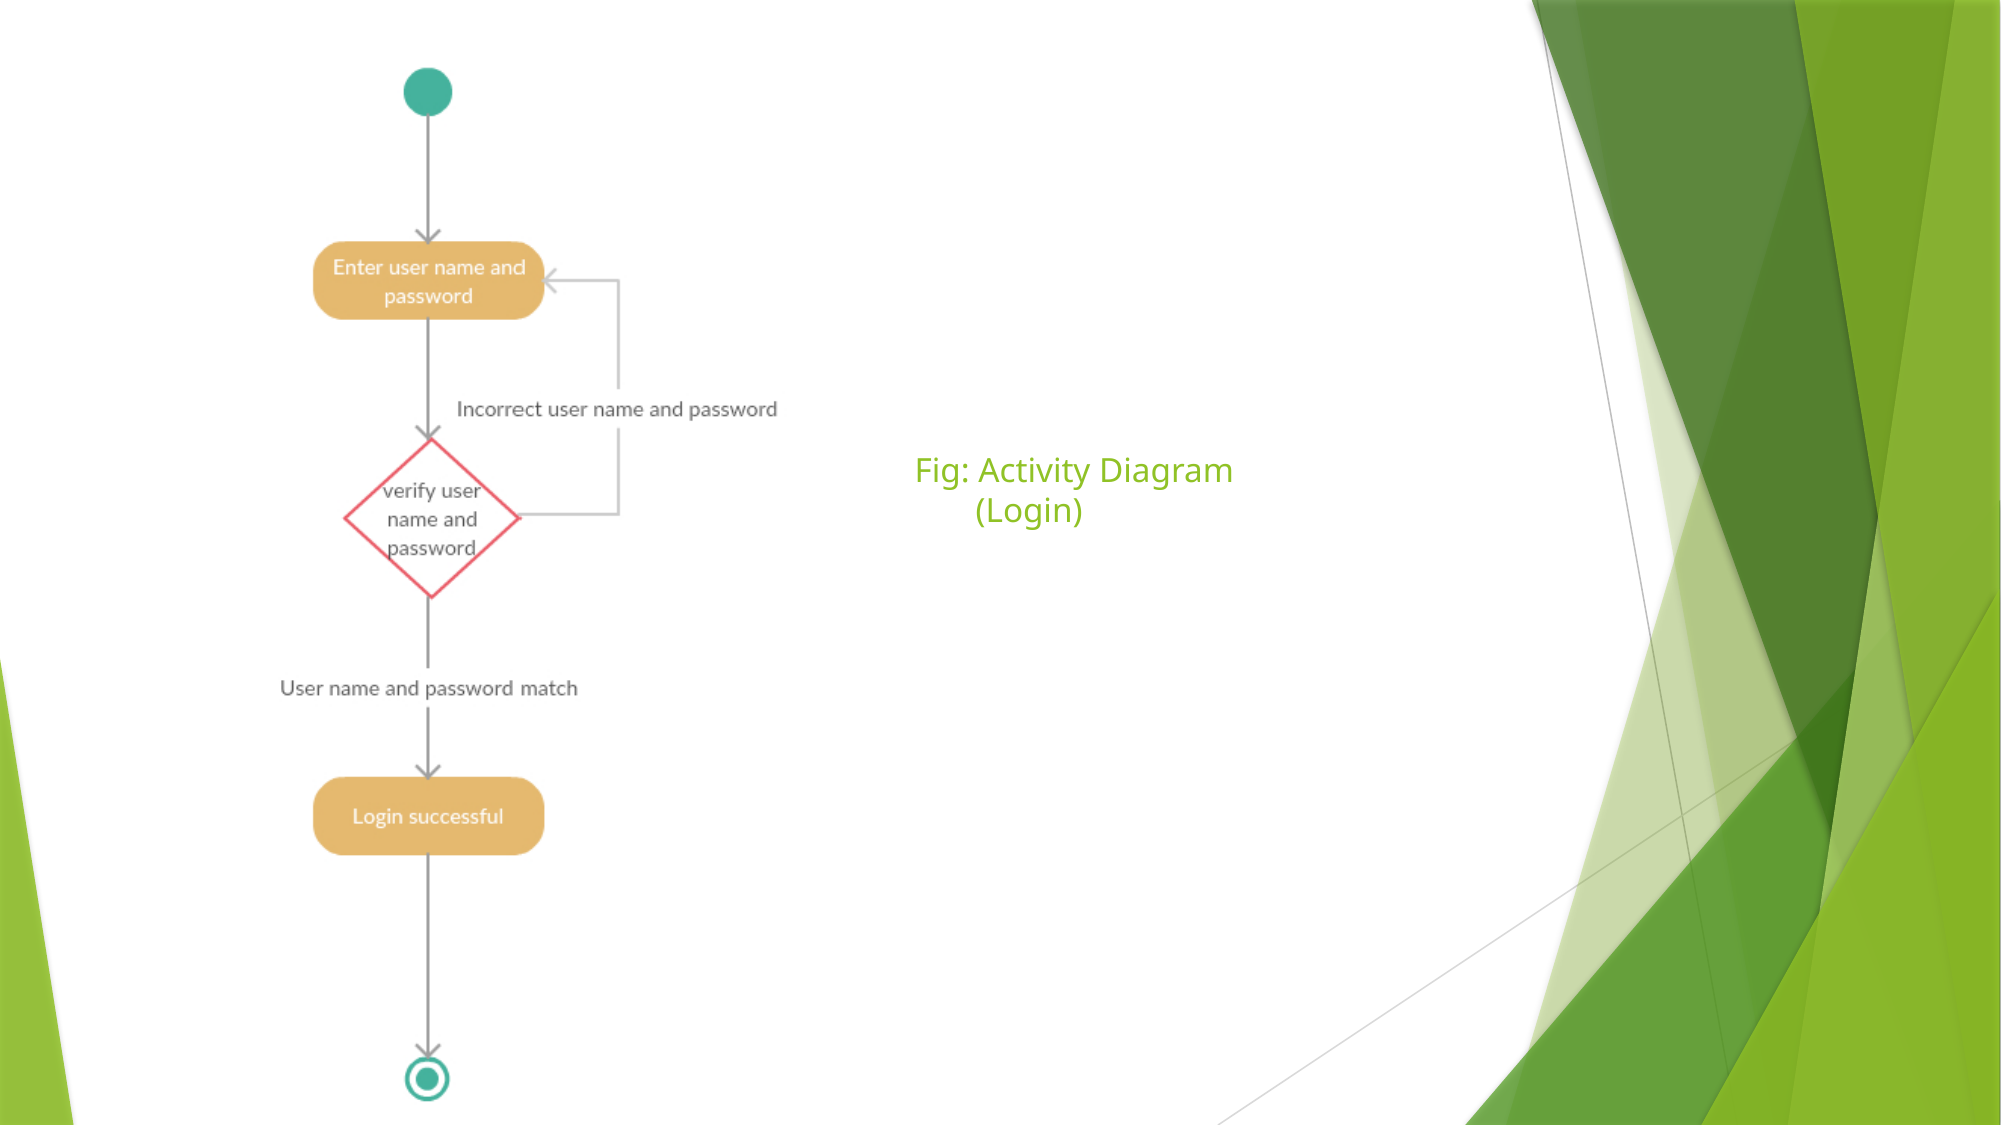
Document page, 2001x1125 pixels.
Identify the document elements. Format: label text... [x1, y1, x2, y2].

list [267, 61, 788, 1113]
title Fig: Activity Diagram (Login) [899, 442, 2000, 659]
